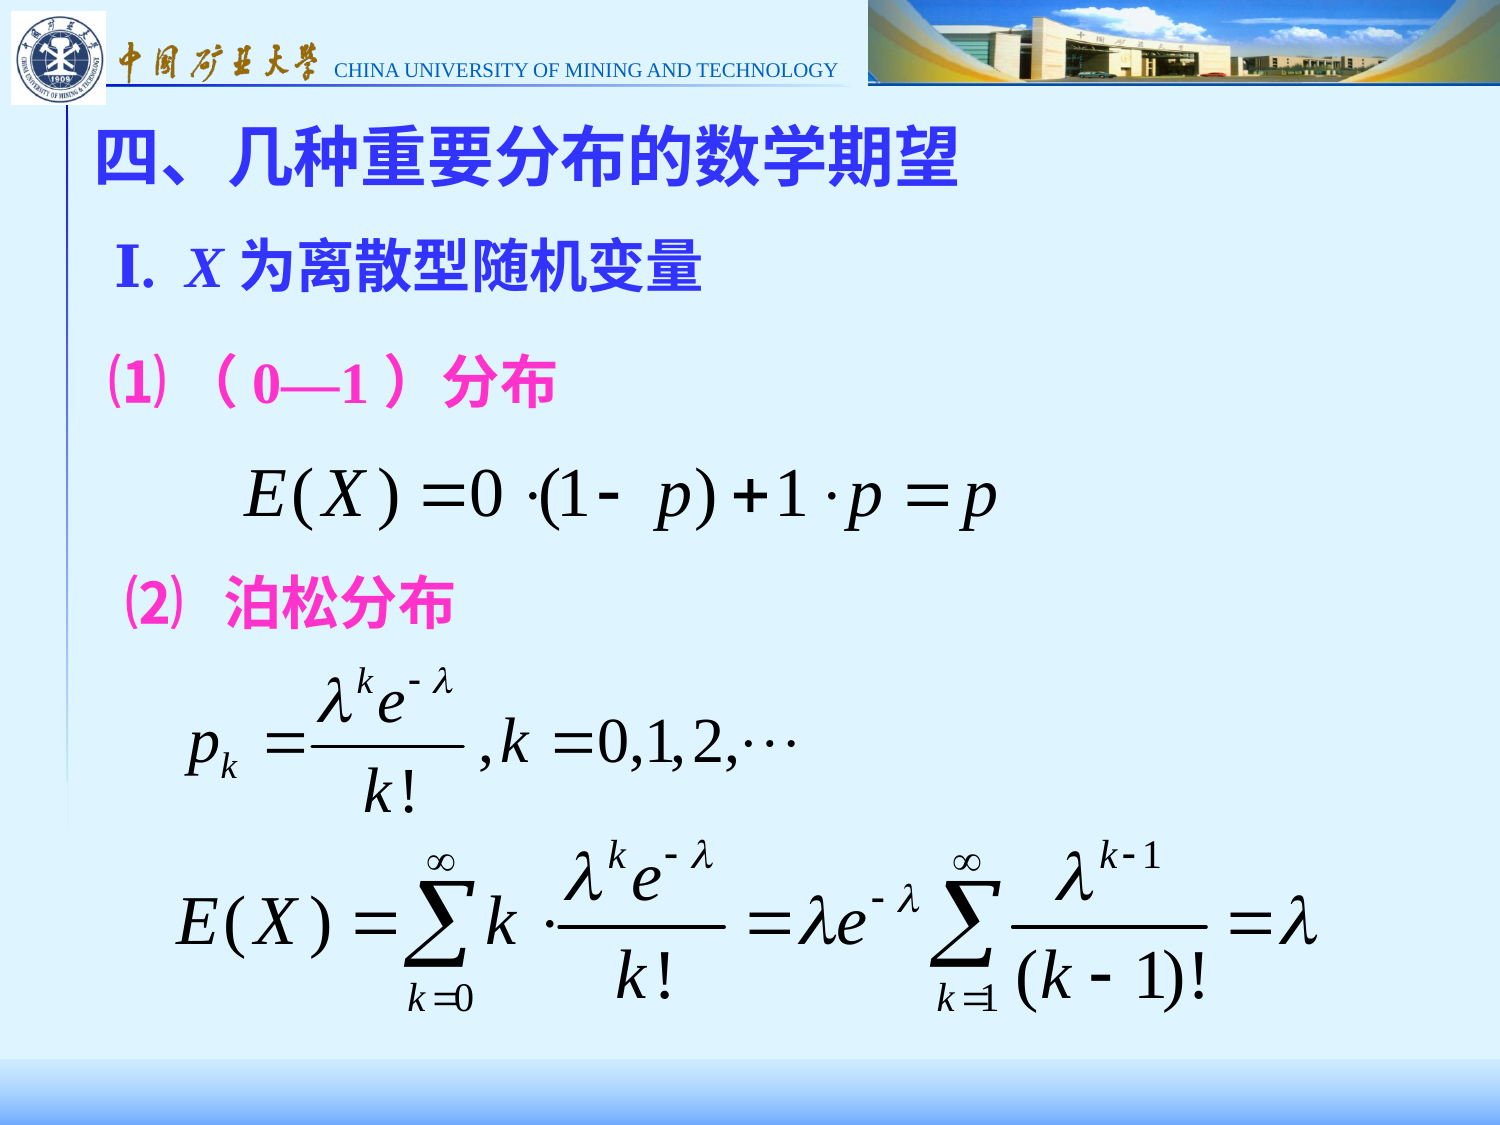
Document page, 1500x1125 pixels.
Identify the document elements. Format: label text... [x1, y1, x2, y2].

text_box Ⅰ. X为离散型随机变量 [99, 221, 720, 307]
text_box ⑵ 泊松分布 [110, 559, 472, 645]
text_box ⑴（0—1）分布 [93, 338, 573, 423]
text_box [238, 460, 1005, 539]
picture [868, 0, 1500, 86]
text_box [176, 658, 804, 820]
picture [11, 11, 106, 105]
text_box 四、几种重要分布的数学期望 [79, 106, 992, 202]
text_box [170, 831, 1325, 1020]
